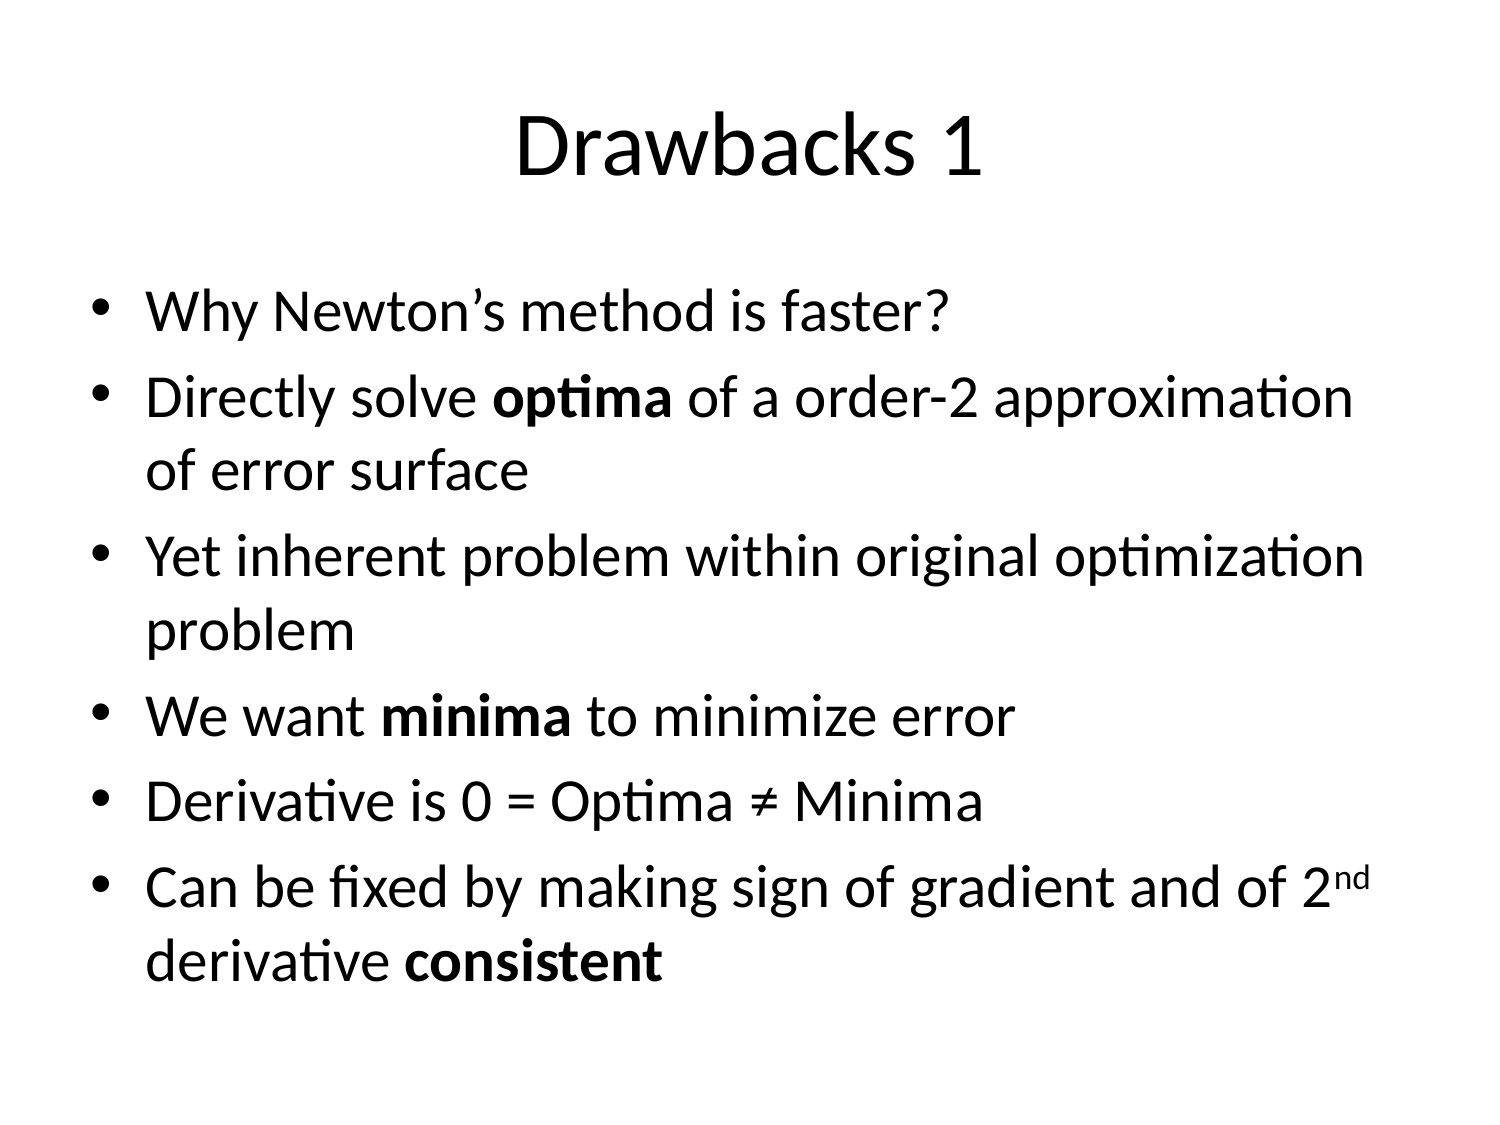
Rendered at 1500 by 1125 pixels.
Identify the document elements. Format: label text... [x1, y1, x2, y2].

list Why Newton’s method is faster? Directly solve optima of a order-2 approximation of error surface Yet inherent problem within original optimization problem We want minima to minimize error Derivative is 0 = Optima ≠ Minima Can be fixed by making sign of gradient and of 2nd derivative consistent [75, 262, 1425, 1005]
title Drawbacks 1 [75, 45, 1425, 233]
